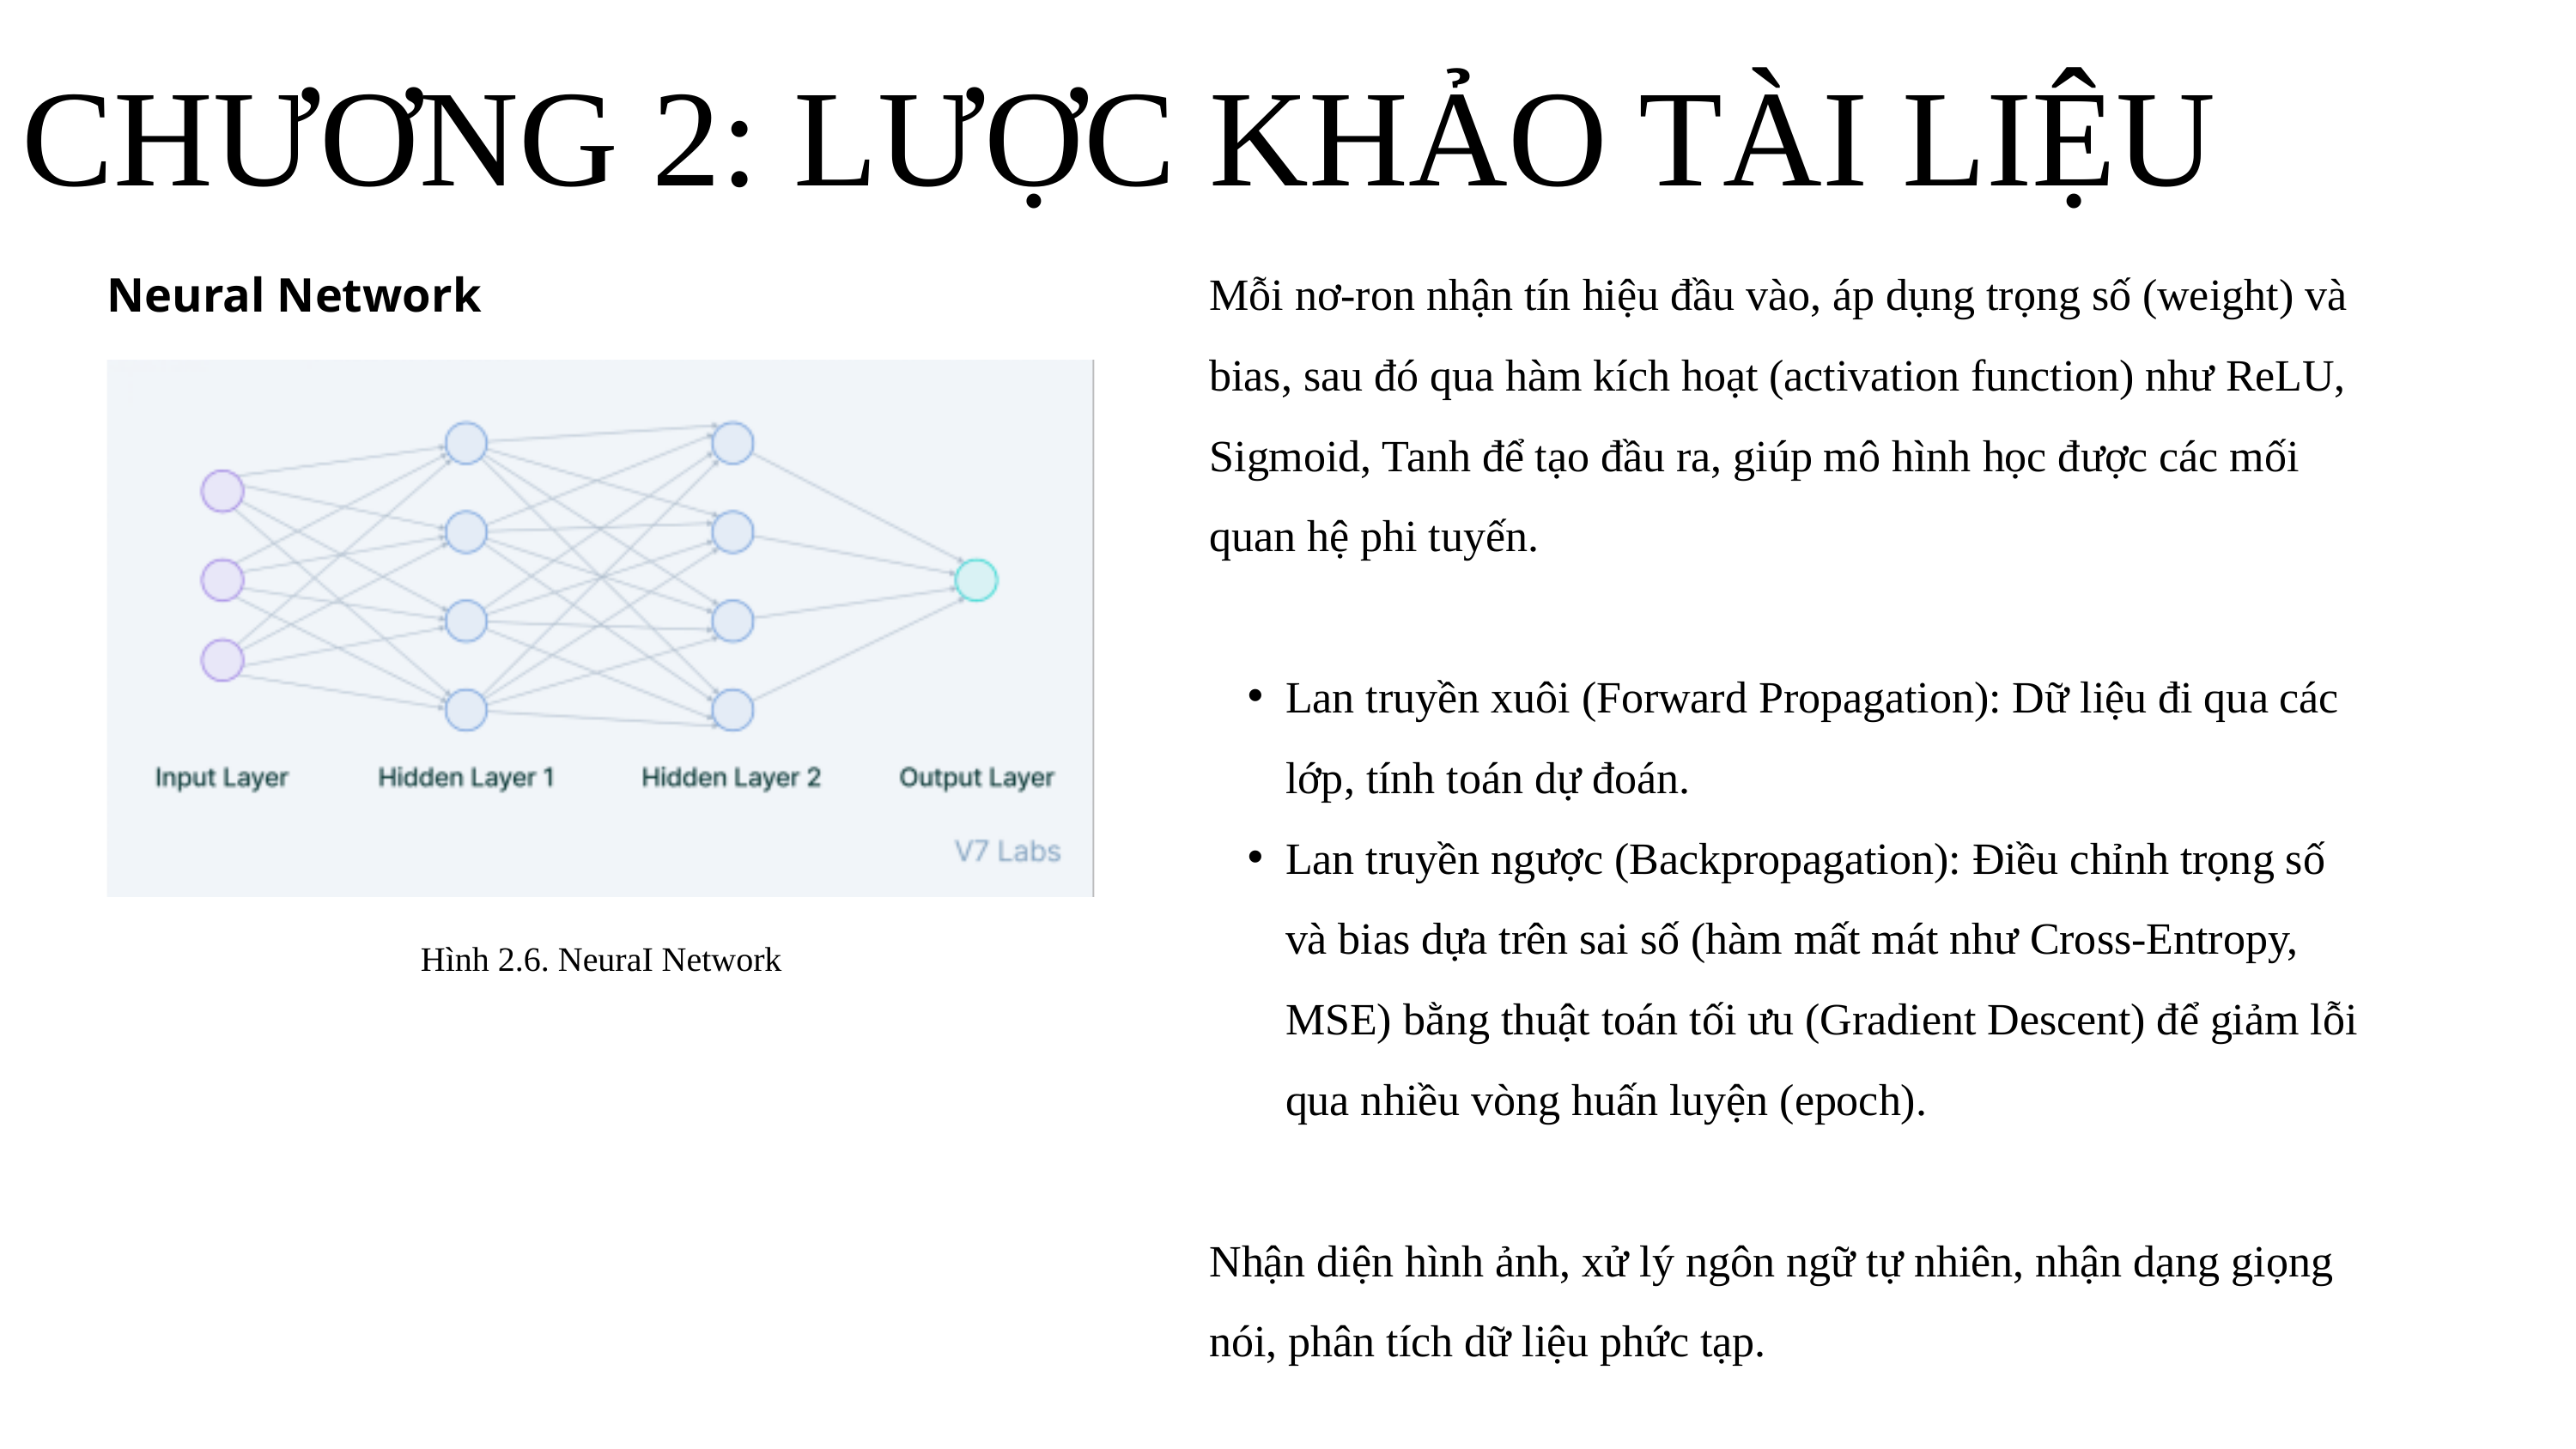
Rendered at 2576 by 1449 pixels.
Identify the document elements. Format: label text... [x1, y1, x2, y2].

text_box CHƯƠNG 2: LƯỢC KHẢO TÀI LIỆU [21, 21, 2397, 215]
text_box Neural Network [106, 237, 854, 322]
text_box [106, 359, 1097, 979]
text_box Mỗi nơ-ron nhận tín hiệu đầu vào, áp dụng trọng số (weight) và bias, sau đó qua hàm kích hoạt (activation function) như ReLU, Sigmoid, Tanh để tạo đầu ra, giúp mô hình học được các mối quan hệ phi tuyến. Lan truyền xuôi (Forward Propagation): Dữ liệu đi qua các lớp, tính toán dự đoán. Lan truyền ngược (Backpropagation): Điều chỉnh trọng số và bias dựa trên sai số (hàm mất mát như Cross-Entropy, MSE) bằng thuật toán tối ưu (Gradient Descent) để giảm lỗi qua nhiều vòng huấn luyện (epoch). Nhận diện hình ảnh, xử lý ngôn ngữ tự nhiên, nhận dạng giọng nói, phân tích dữ liệu phức tạp. [1209, 239, 2378, 1447]
